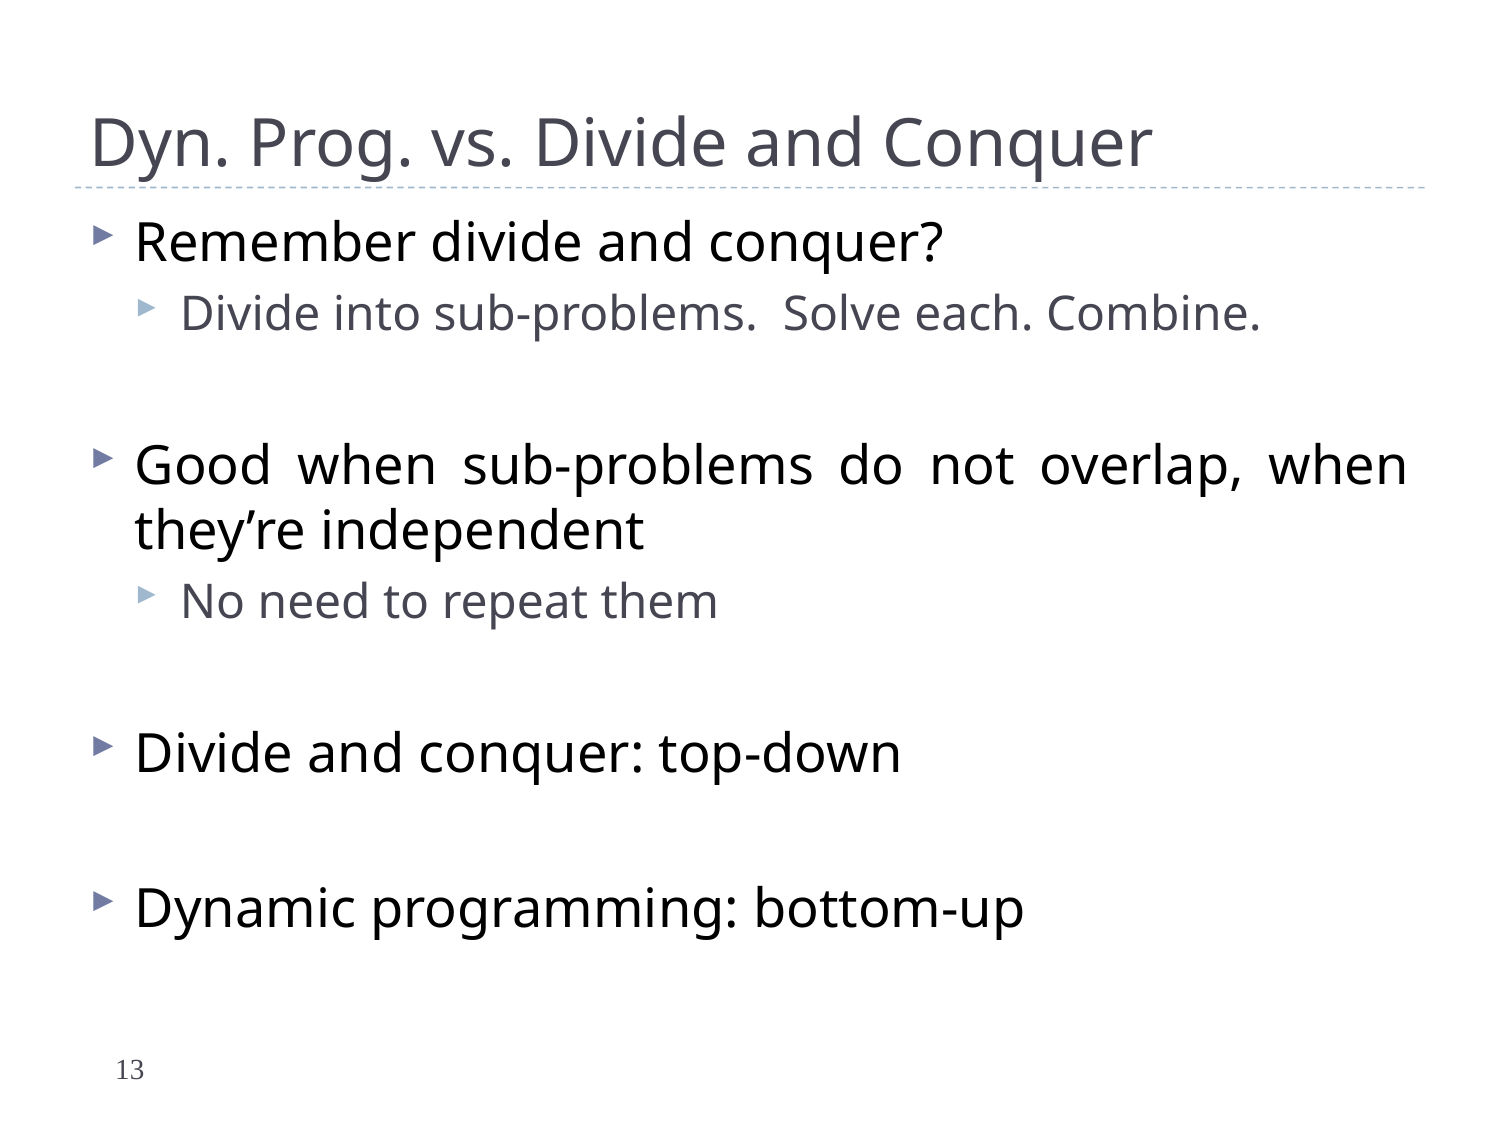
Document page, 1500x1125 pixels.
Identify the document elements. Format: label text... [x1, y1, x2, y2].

list Remember divide and conquer? Divide into sub-problems. Solve each. Combine. Good when sub-problems do not overlap, when they’re independent No need to repeat them Divide and conquer: top-down Dynamic programming: bottom-up [75, 200, 1425, 1010]
slide_number 13 [100, 1042, 426, 1103]
title Dyn. Prog. vs. Divide and Conquer [75, 24, 1425, 188]
